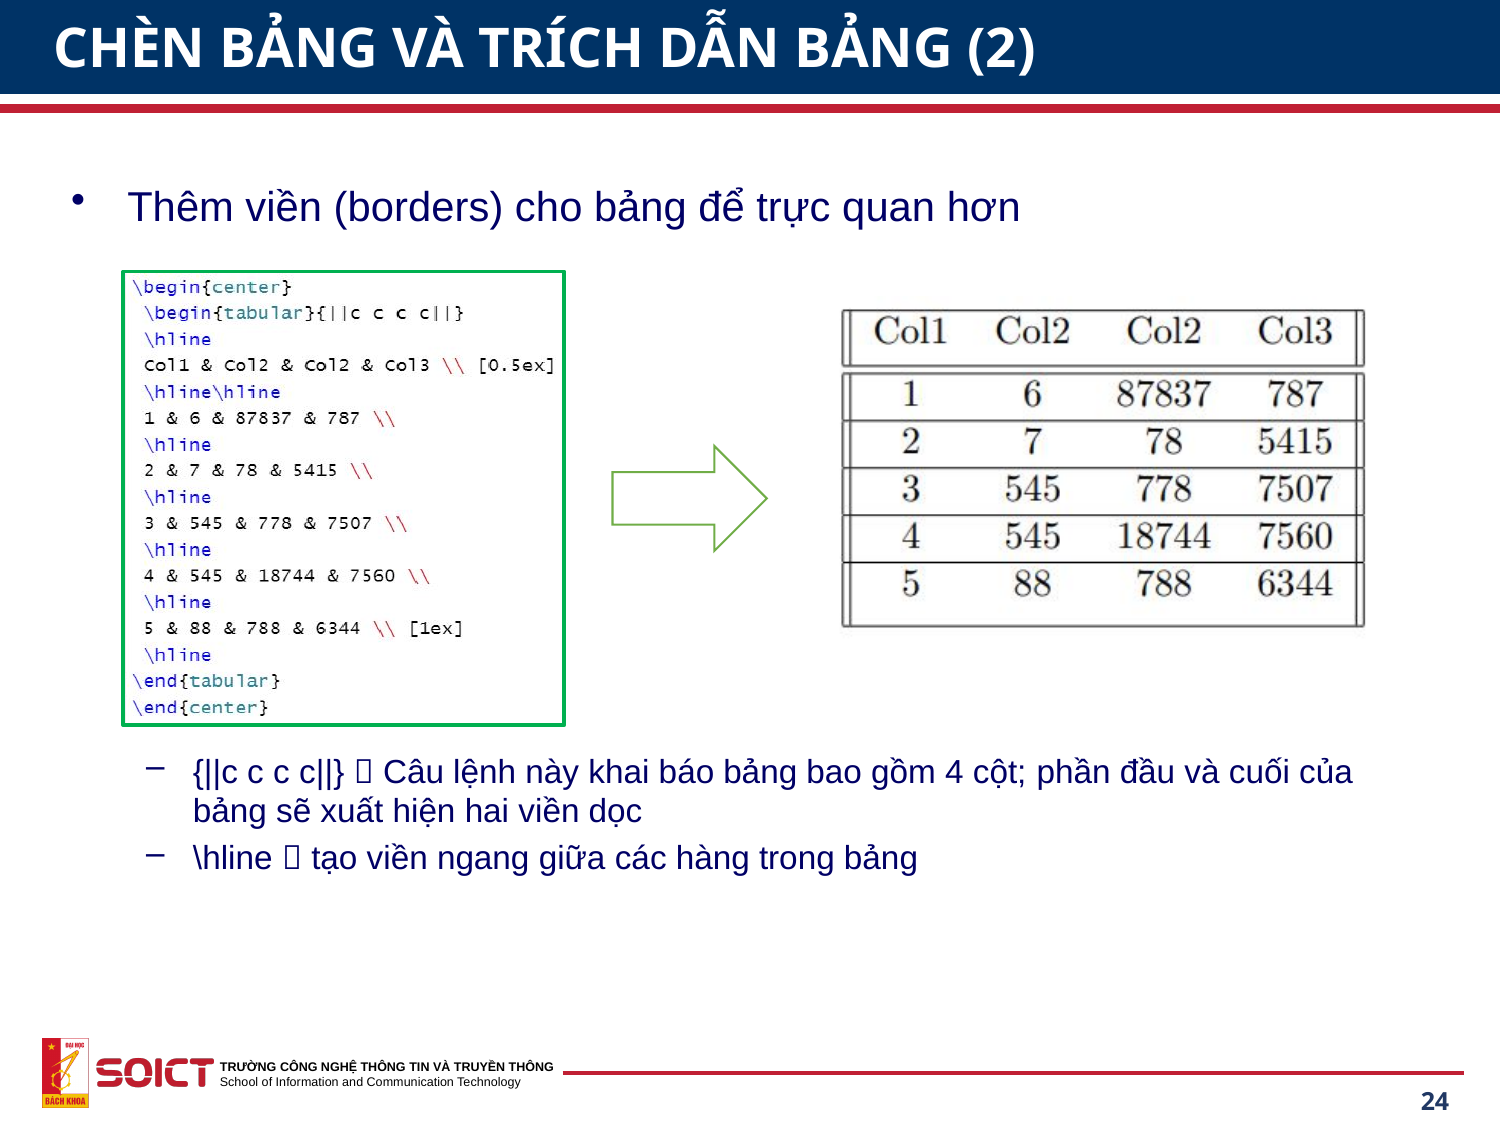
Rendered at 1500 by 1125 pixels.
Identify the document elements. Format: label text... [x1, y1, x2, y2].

picture [42, 1038, 214, 1108]
slide_number 24 [1126, 1078, 1464, 1125]
title CHÈN BẢNG VÀ TRÍCH DẪN BẢNG (2) [38, 12, 1462, 87]
picture [828, 296, 1382, 643]
text_box [611, 443, 769, 554]
picture [124, 273, 563, 724]
text_box Thêm viền (borders) cho bảng để trực quan hơn {||c c c c||}  Câu lệnh này khai báo bảng bao gồm 4 cột; phần đầu và cuối của bảng sẽ xuất hiện hai viền dọc \hline  tạo viền ngang giữa các hàng trong bảng [56, 172, 1444, 942]
